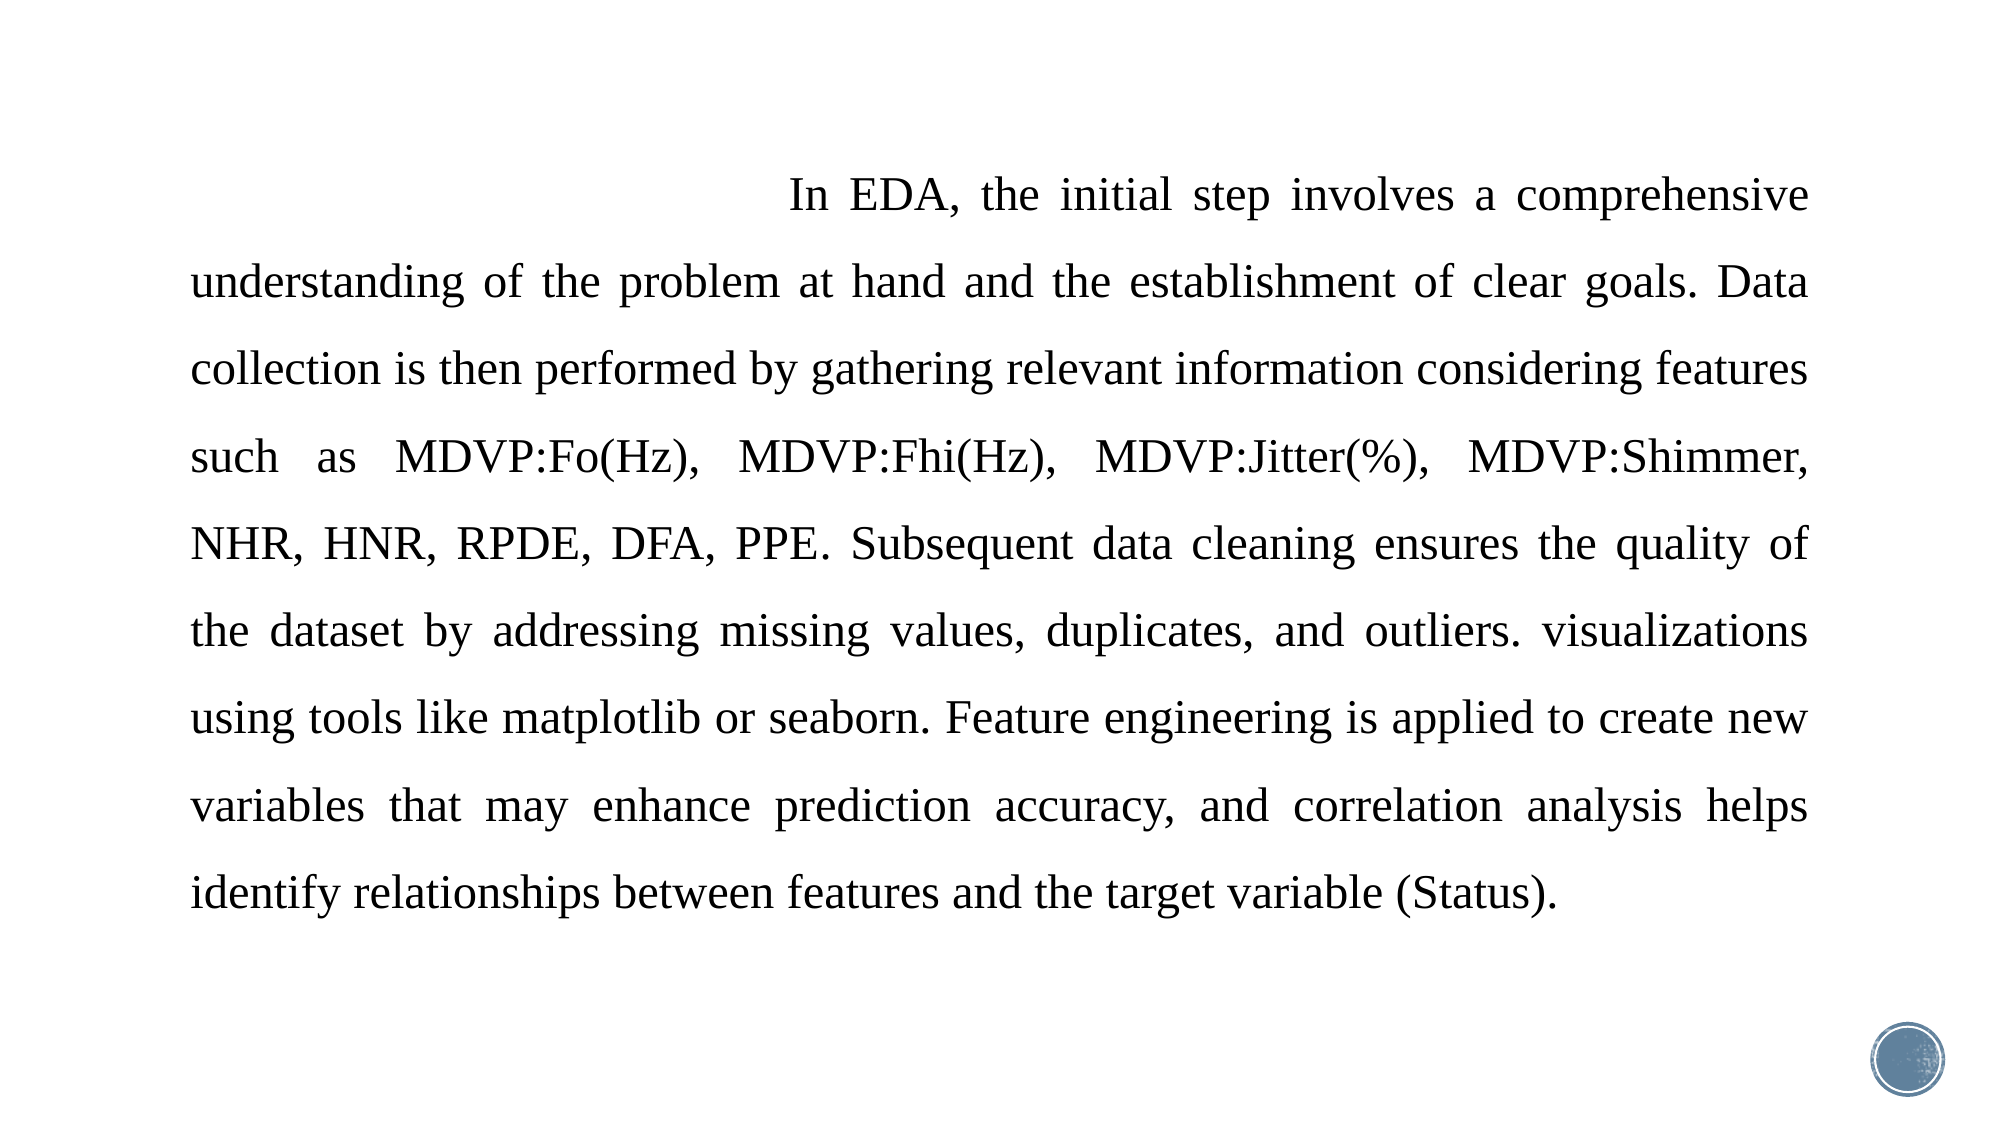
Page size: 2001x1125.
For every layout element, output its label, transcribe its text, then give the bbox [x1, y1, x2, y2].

list In EDA, the initial step involves a comprehensive understanding of the problem at hand and the establishment of clear goals. Data collection is then performed by gathering relevant information considering features such as MDVP:Fo(Hz), MDVP:Fhi(Hz), MDVP:Jitter(%), MDVP:Shimmer, NHR, HNR, RPDE, DFA, PPE. Subsequent data cleaning ensures the quality of the dataset by addressing missing values, duplicates, and outliers. visualizations using tools like matplotlib or seaborn. Feature engineering is applied to create new variables that may enhance prediction accuracy, and correlation analysis helps identify relationships between features and the target variable (Status). [175, 125, 1826, 1013]
